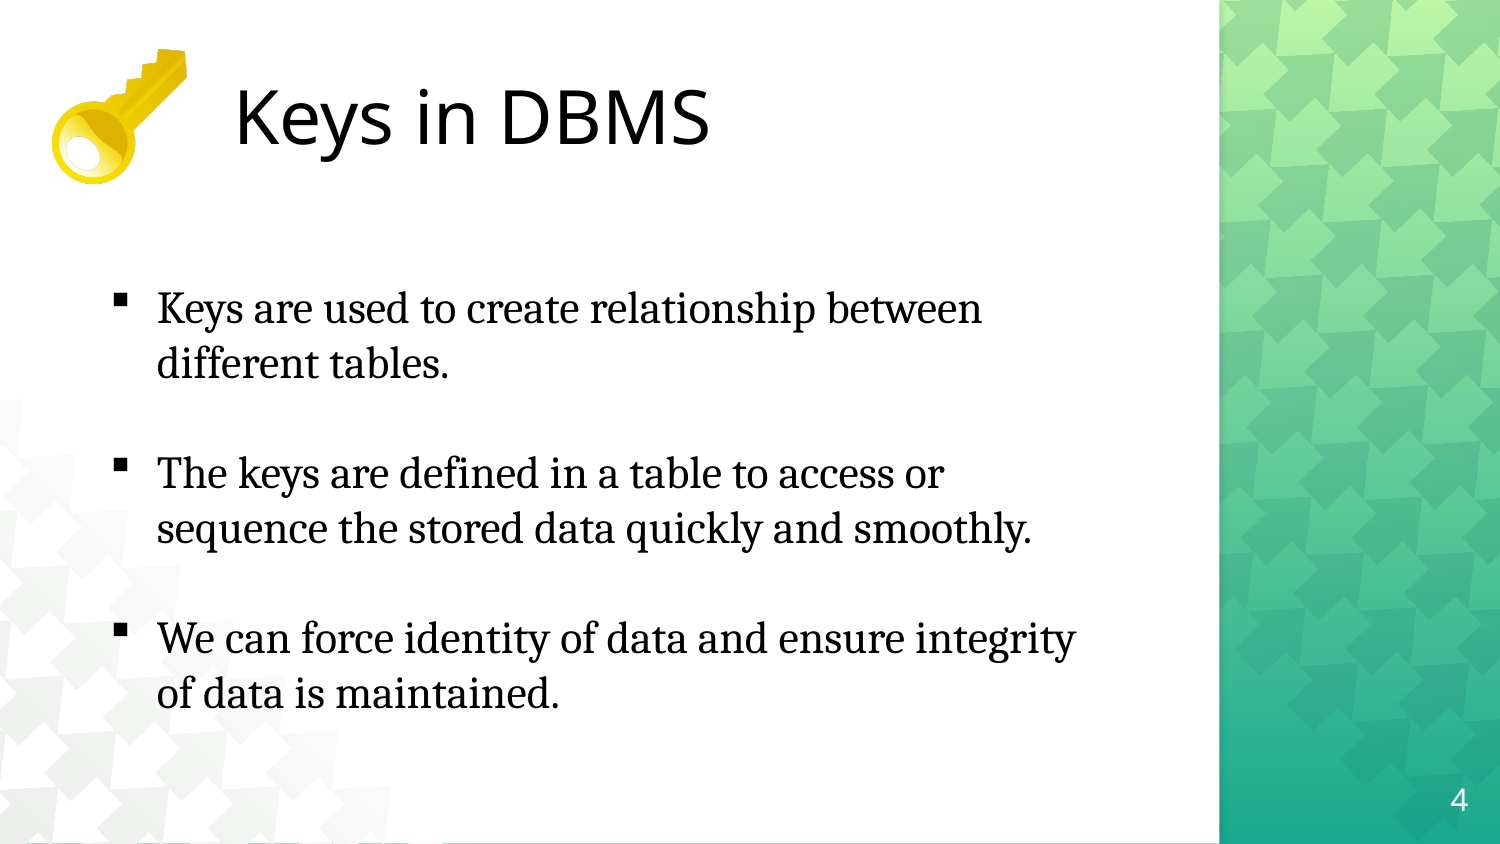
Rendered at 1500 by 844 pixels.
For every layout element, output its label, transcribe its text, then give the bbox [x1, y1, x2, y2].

text_box Keys in DBMS [218, 62, 764, 168]
text_box Keys are used to create relationship between different tables. The keys are defined in a table to access or sequence the stored data quickly and smoothly. We can force identity of data and ensure integrity of data is maintained. [95, 270, 1113, 726]
slide_number 4 [1378, 766, 1469, 832]
picture [52, 48, 187, 184]
